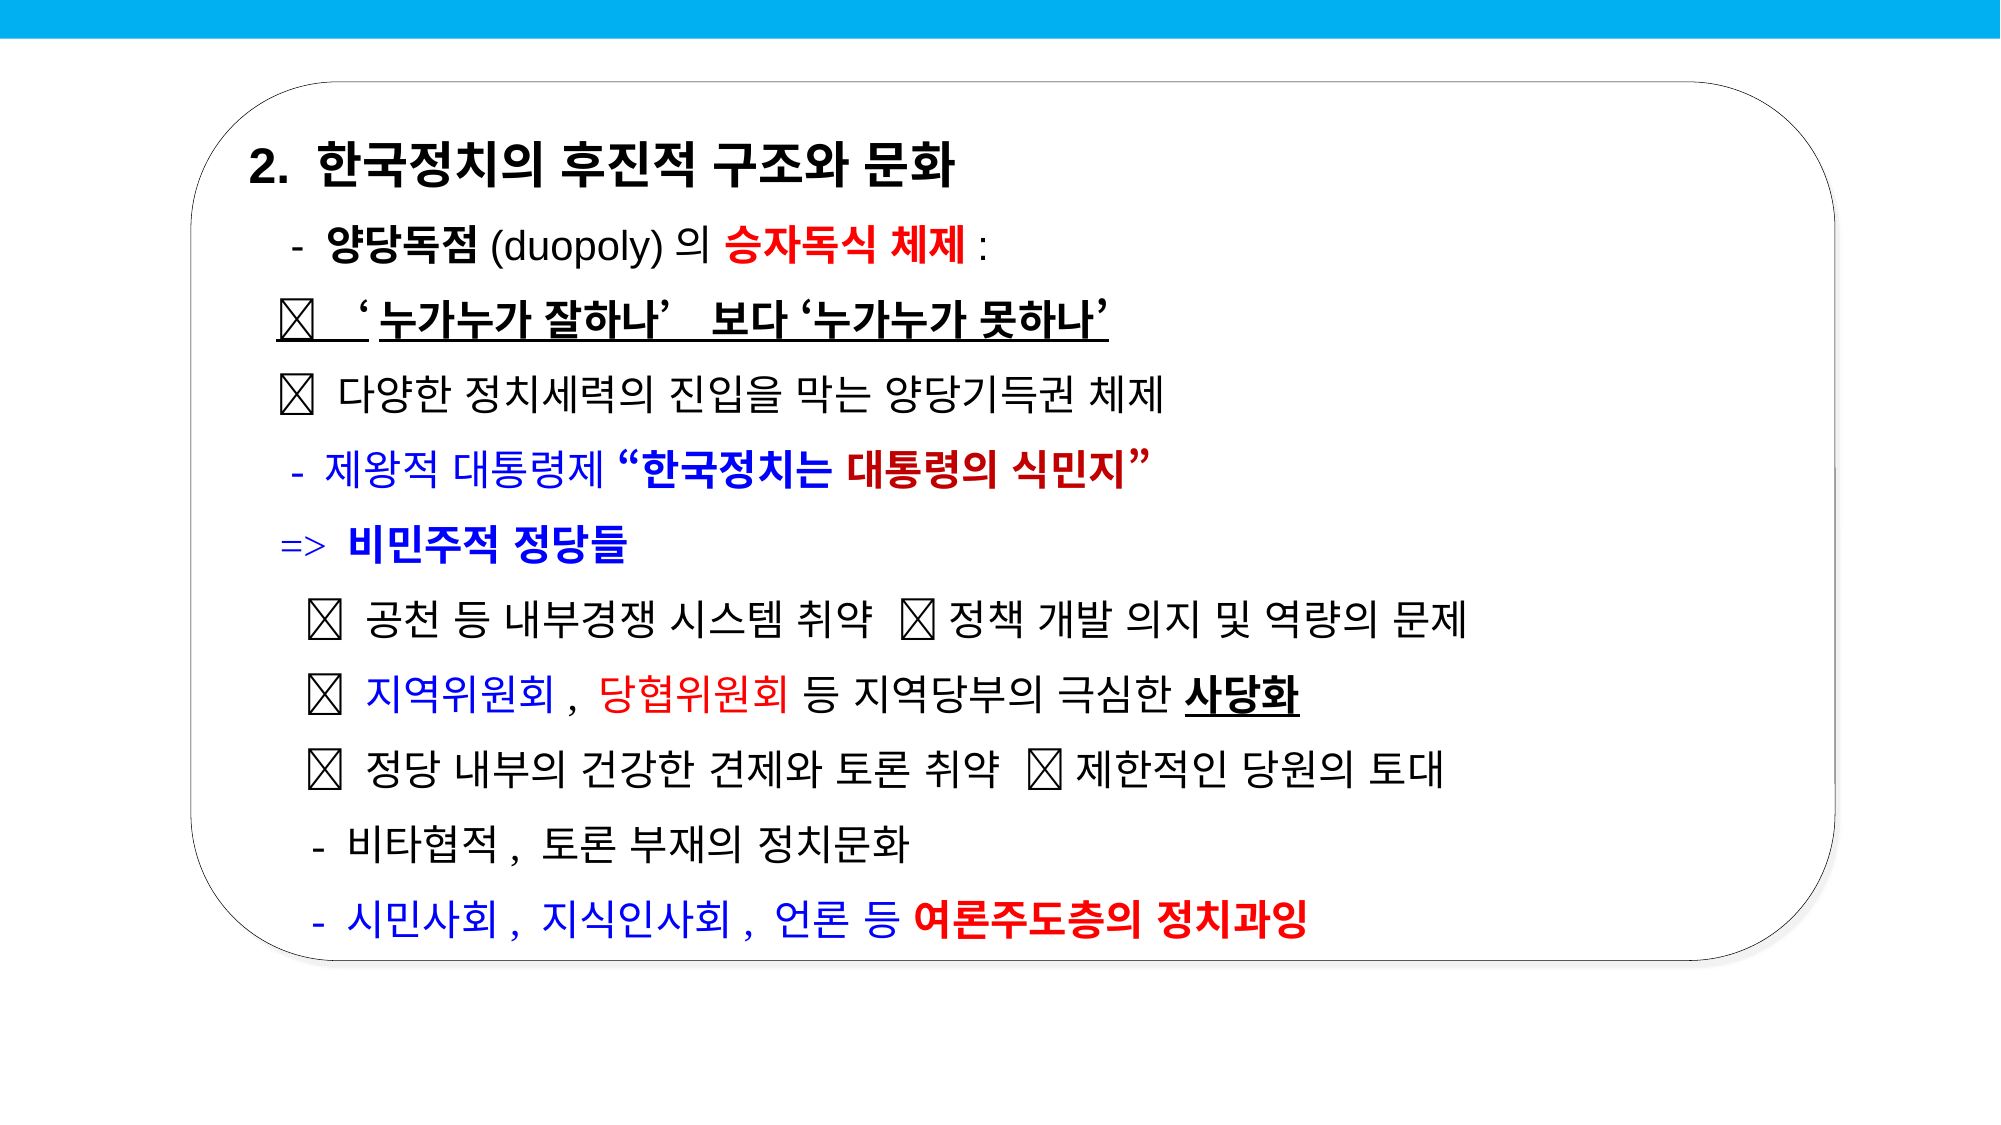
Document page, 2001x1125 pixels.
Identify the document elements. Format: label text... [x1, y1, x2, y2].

text_box 2. 한국정치의 후진적 구조와 문화 - 양당독점(duopoly)의 승자독식 체제:  ‘누가누가 잘하나’ 보다 ‘누가누가 못하나’  다양한 정치세력의 진입을 막는 양당기득권 체제 - 제왕적 대통령제 “한국정치는 대통령의 식민지” => 비민주적 정당들  공천 등 내부경쟁 시스템 취약  정책 개발 의지 및 역량의 문제  지역위원회, 당협위원회 등 지역당부의 극심한 사당화  정당 내부의 건강한 견제와 토론 취약  제한적인 당원의 토대 - 비타협적, 토론 부재의 정치문화 - 시민사회, 지식인사회, 언론 등 여론주도층의 정치과잉 [190, 81, 1836, 961]
text_box [0, 0, 2000, 39]
